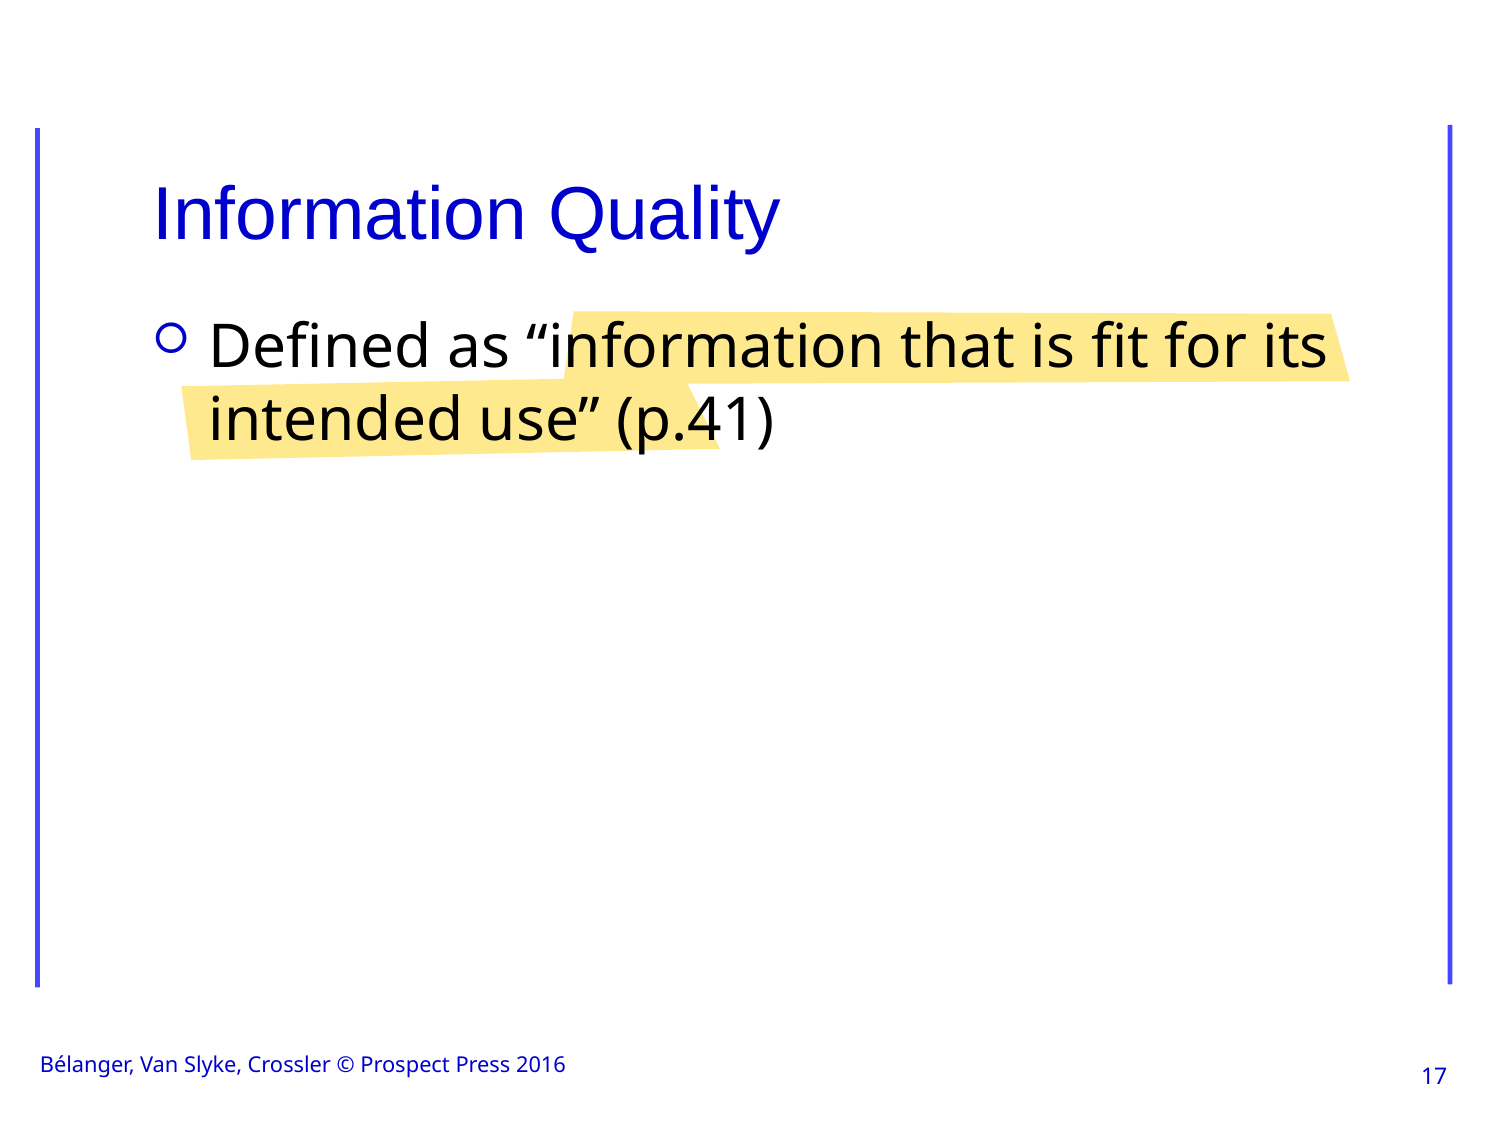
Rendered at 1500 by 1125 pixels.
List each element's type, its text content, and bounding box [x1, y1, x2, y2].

list Defined as “information that is fit for its intended use” (p.41) [137, 299, 1376, 976]
slide_number 17 [1112, 1024, 1463, 1101]
footer Bélanger, Van Slyke, Crossler © Prospect Press 2016 [24, 1012, 788, 1088]
title Information Quality [137, 124, 1376, 263]
